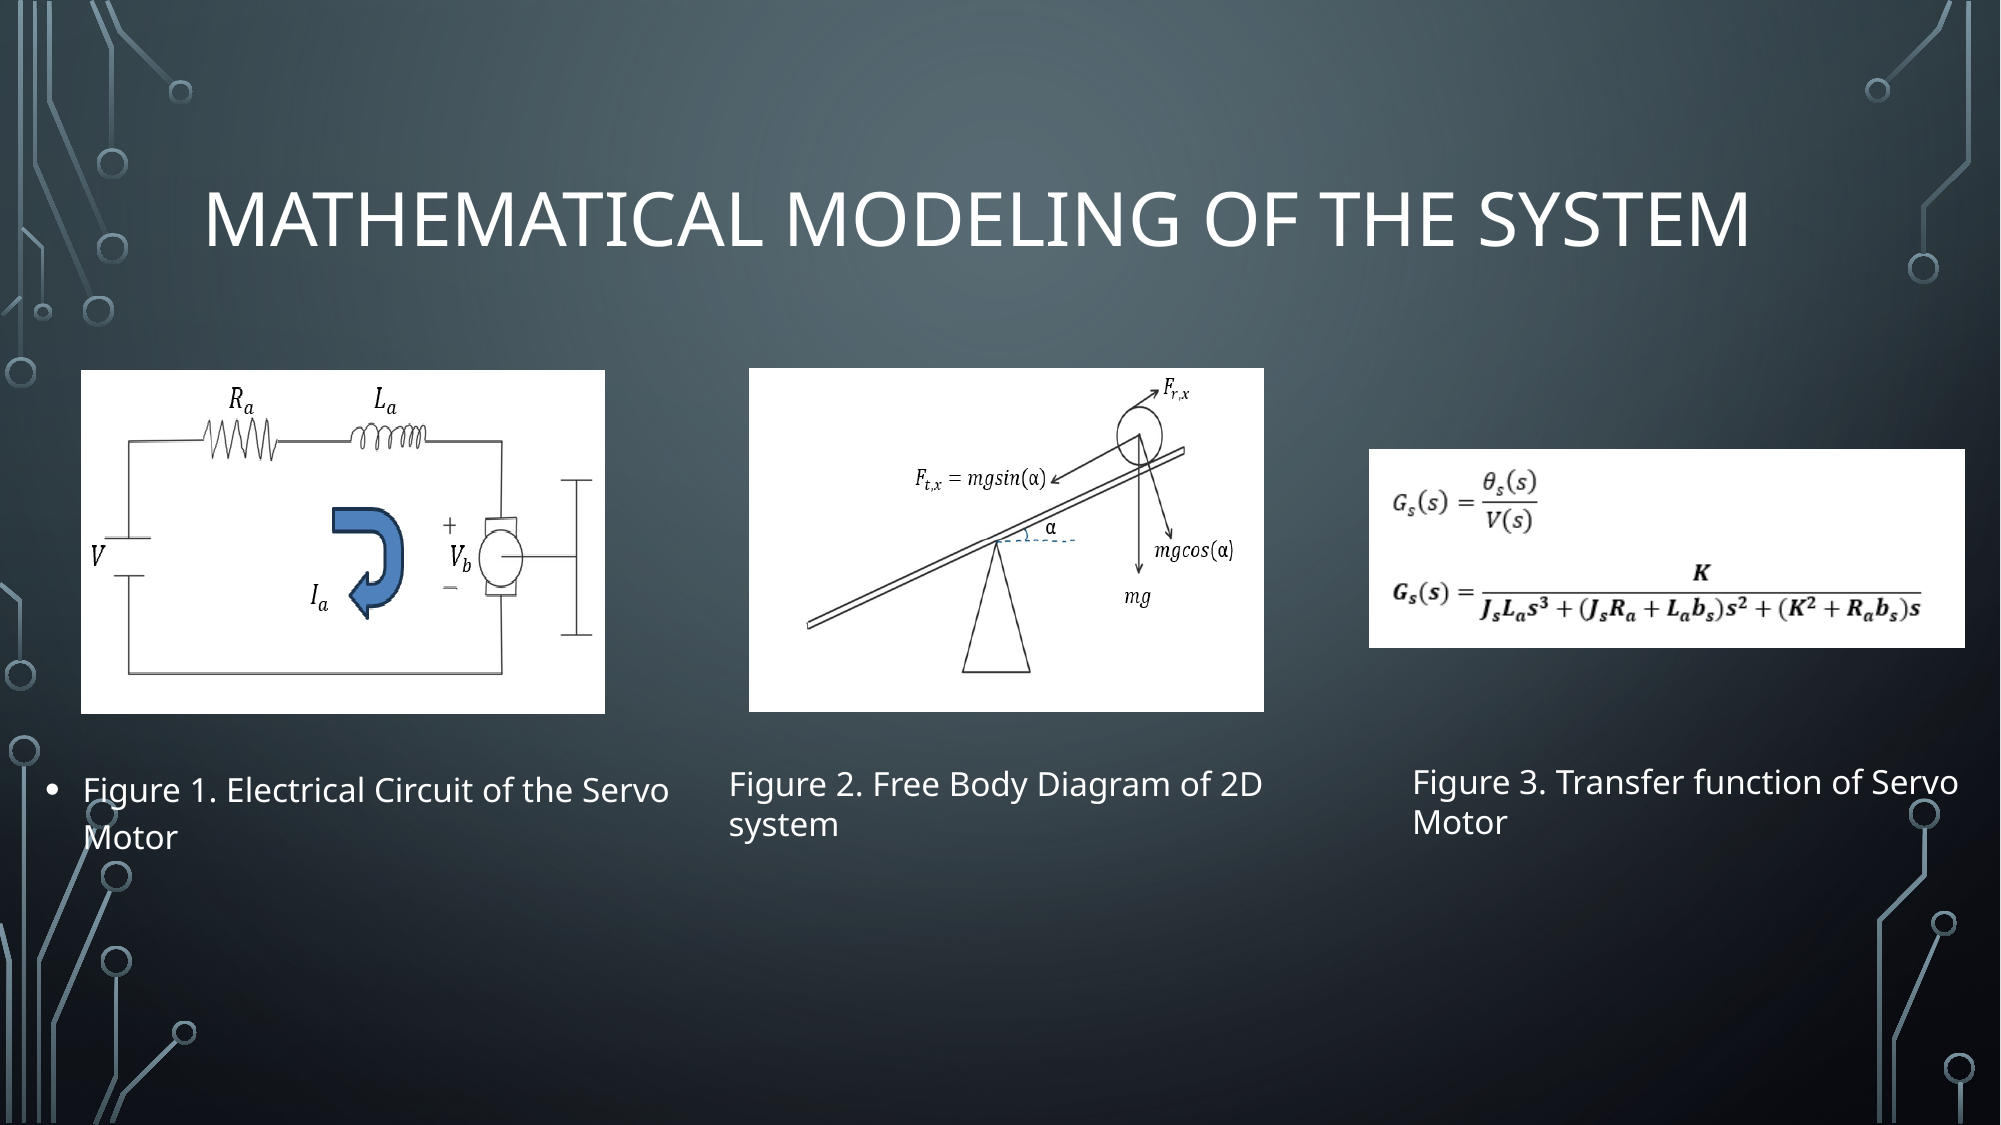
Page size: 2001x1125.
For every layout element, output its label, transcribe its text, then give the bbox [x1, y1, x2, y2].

picture [1369, 449, 1965, 648]
title Mathematıcal modelıng of the system [187, 101, 1813, 344]
picture [749, 368, 1264, 712]
list Figure 1. Electrical Circuit of the Servo Motor [29, 753, 760, 923]
picture [81, 370, 605, 715]
text_box Figure 2. Free Body Diagram of 2D system [714, 755, 1378, 851]
text_box Figure 3. Transfer function of Servo Motor [1397, 753, 2000, 849]
